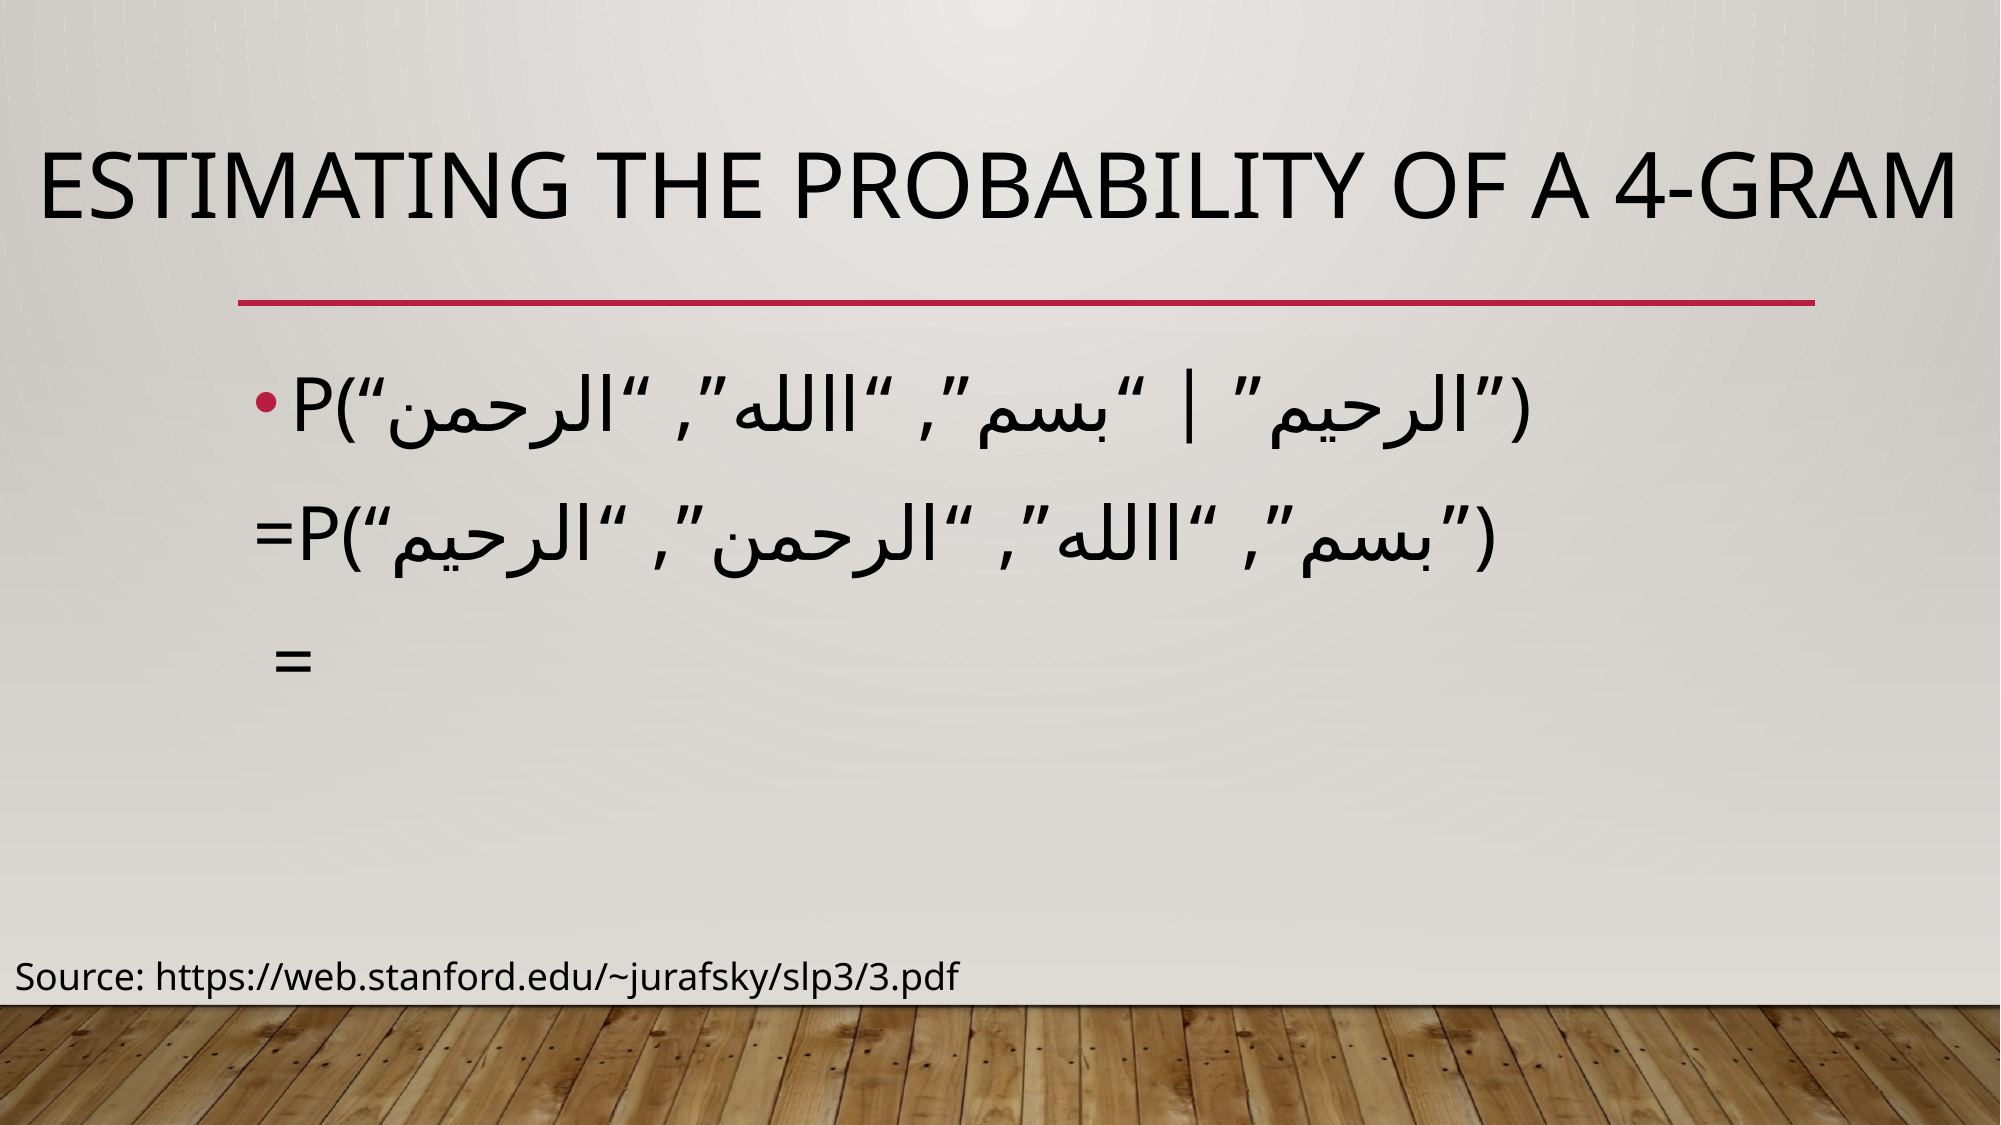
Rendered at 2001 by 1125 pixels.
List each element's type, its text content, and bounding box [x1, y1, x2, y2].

picture [0, 1005, 2000, 1125]
text_box Source: https://web.stanford.edu/~jurafsky/slp3/3.pdf [0, 945, 1002, 1006]
title Estimating the Probability of a 4-gram [0, 131, 2000, 305]
